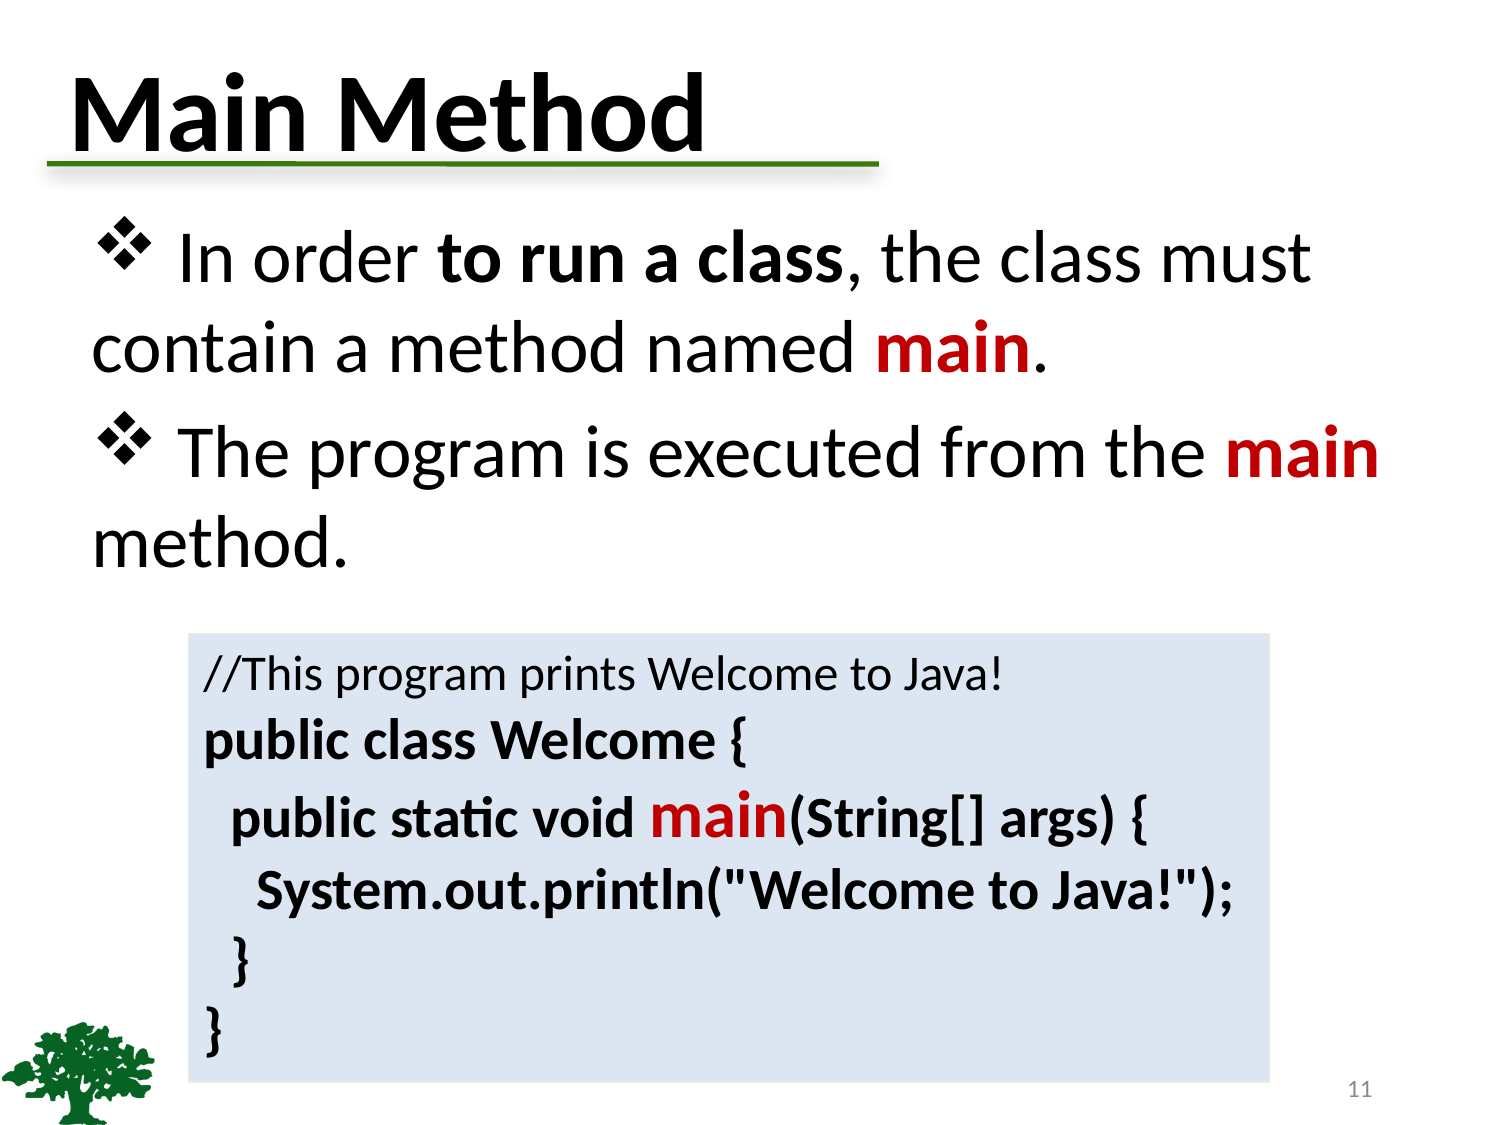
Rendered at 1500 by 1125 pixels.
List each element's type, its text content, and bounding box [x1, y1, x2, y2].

text_box //This program prints Welcome to Java! public class Welcome { public static void main(String[] args) { System.out.println("Welcome to Java!"); } } [188, 633, 1270, 1082]
title Main Method [52, 62, 774, 151]
picture [0, 1021, 157, 1125]
list In order to run a class, the class must contain a method named main. The program is executed from the main method. [76, 199, 1476, 599]
slide_number 11 [1074, 1049, 1388, 1125]
